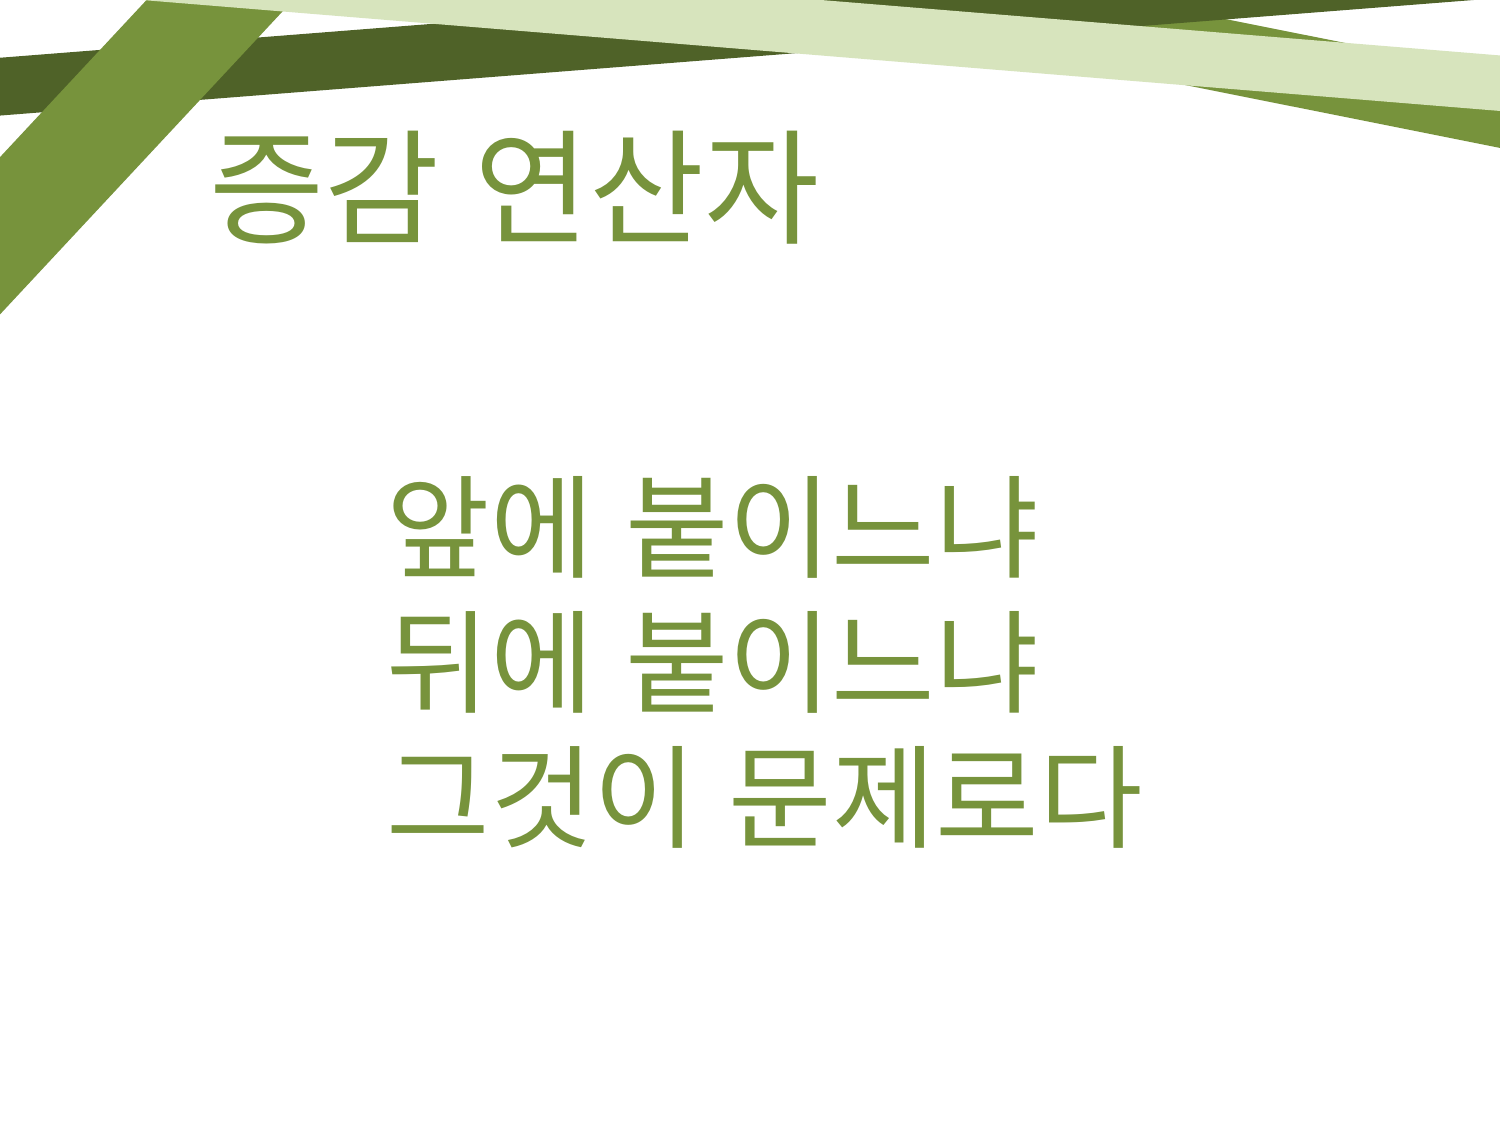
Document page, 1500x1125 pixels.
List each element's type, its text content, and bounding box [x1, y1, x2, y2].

text_box 증감 연산자 [913, 101, 1412, 267]
text_box 증감 연산자 [194, 101, 587, 267]
text_box 앞에 붙이느냐 뒤에 붙이느냐 그것이 문제로다 [913, 449, 1335, 870]
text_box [592, 0, 908, 908]
text_box 앞에 붙이느냐 뒤에 붙이느냐 그것이 문제로다 [371, 449, 587, 870]
